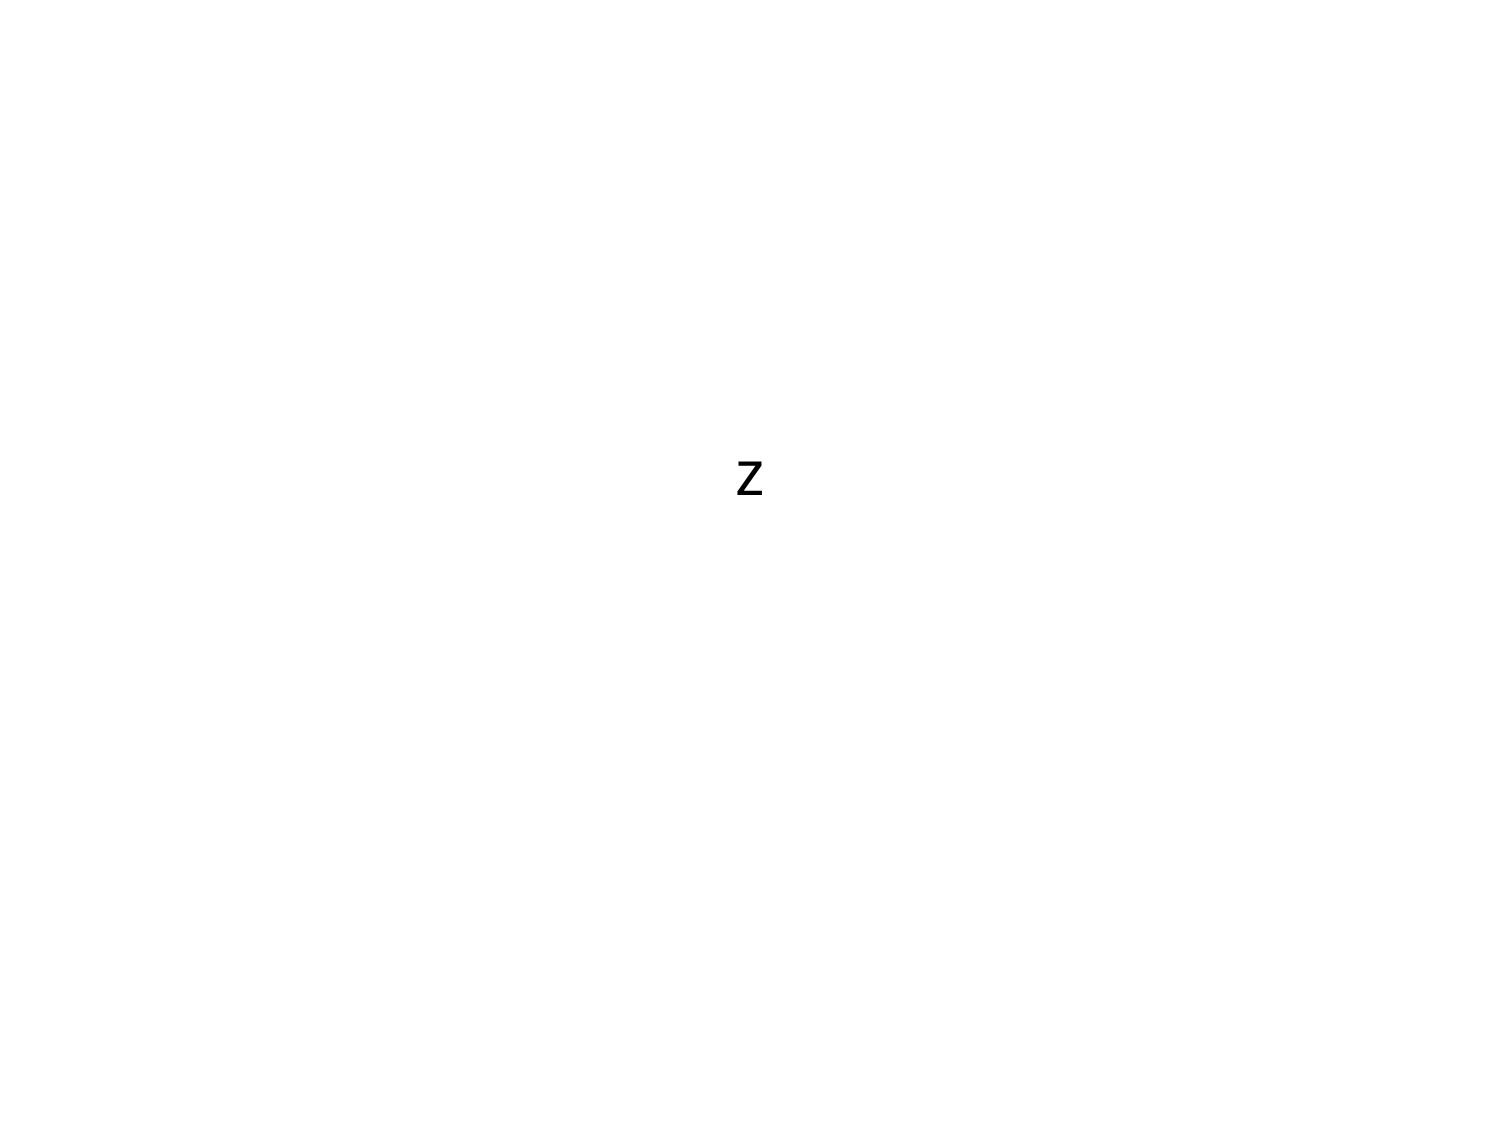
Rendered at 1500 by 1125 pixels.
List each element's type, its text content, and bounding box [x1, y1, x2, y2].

title z [112, 349, 1388, 591]
